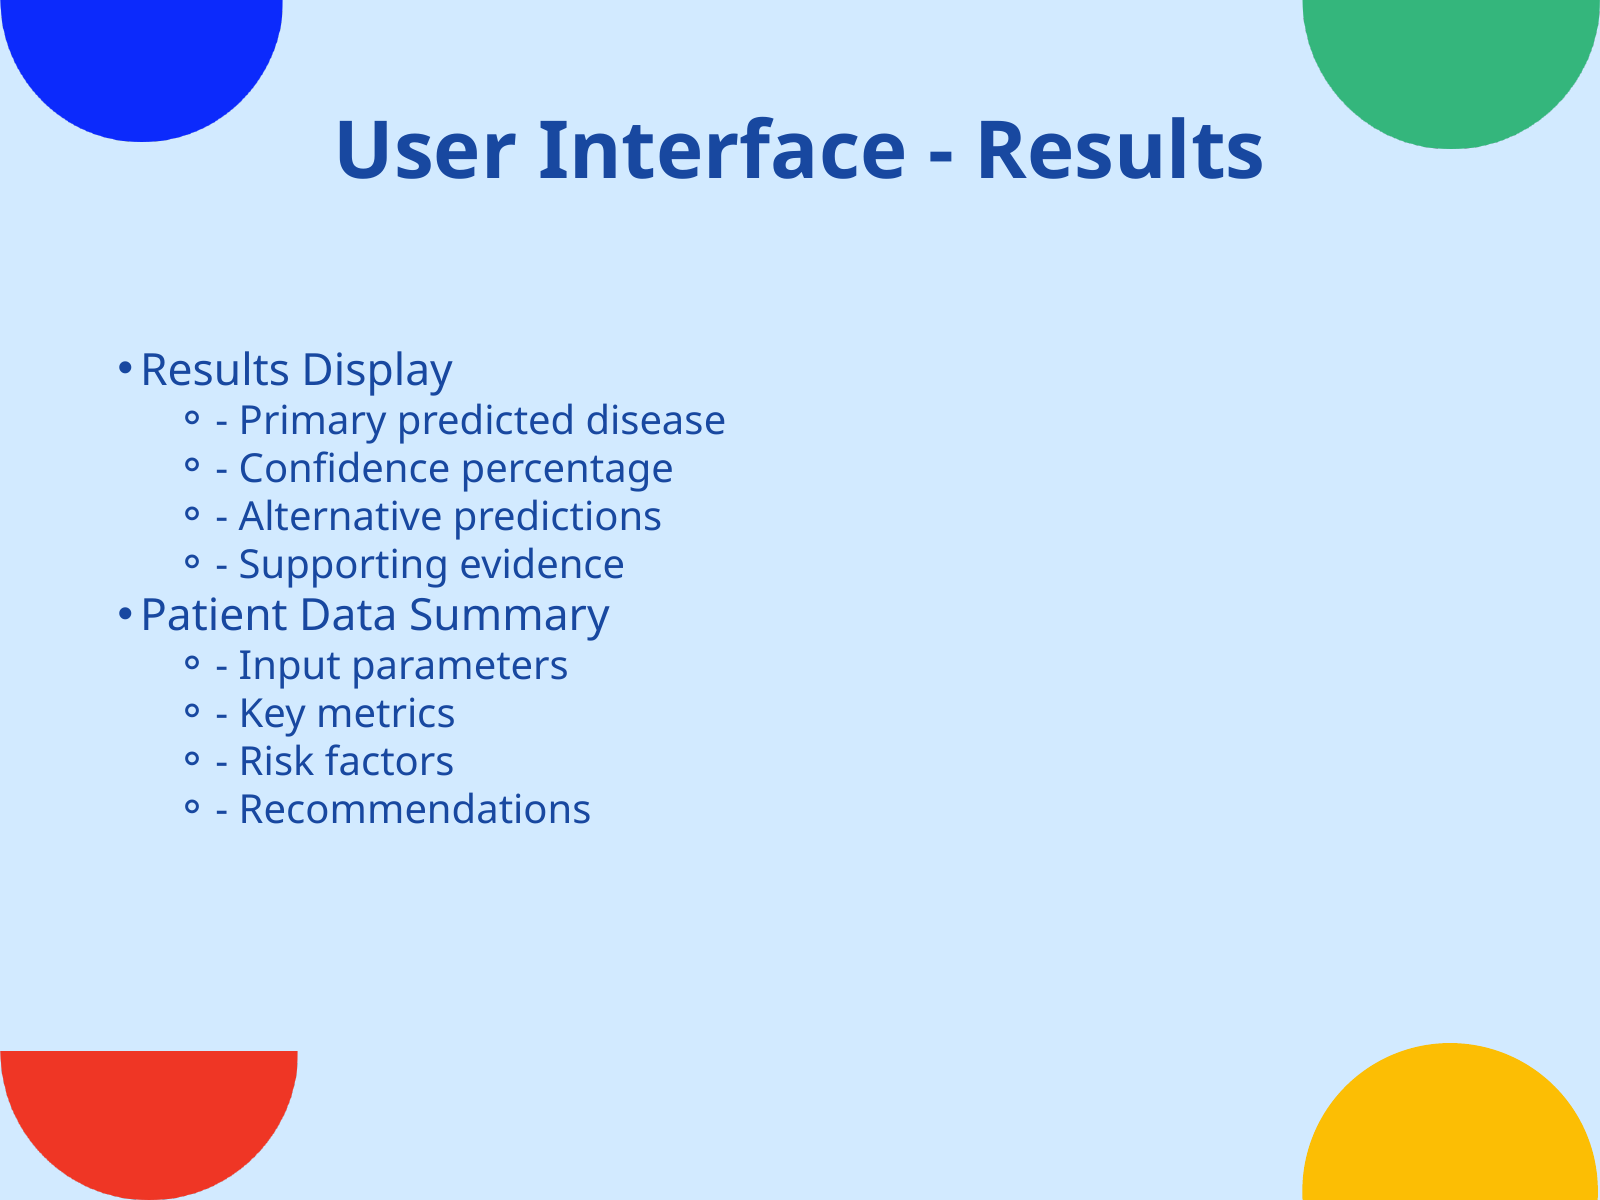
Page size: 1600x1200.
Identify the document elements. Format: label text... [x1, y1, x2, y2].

text_box [0, 1051, 298, 1200]
text_box [0, 0, 283, 142]
text_box User Interface - Results [94, 98, 1505, 195]
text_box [1302, 1043, 1599, 1200]
text_box Results Display - Primary predicted disease - Confidence percentage - Alternative predictions - Supporting evidence Patient Data Summary - Input parameters - Key metrics - Risk factors - Recommendations [94, 287, 1505, 832]
text_box [1302, 0, 1600, 149]
